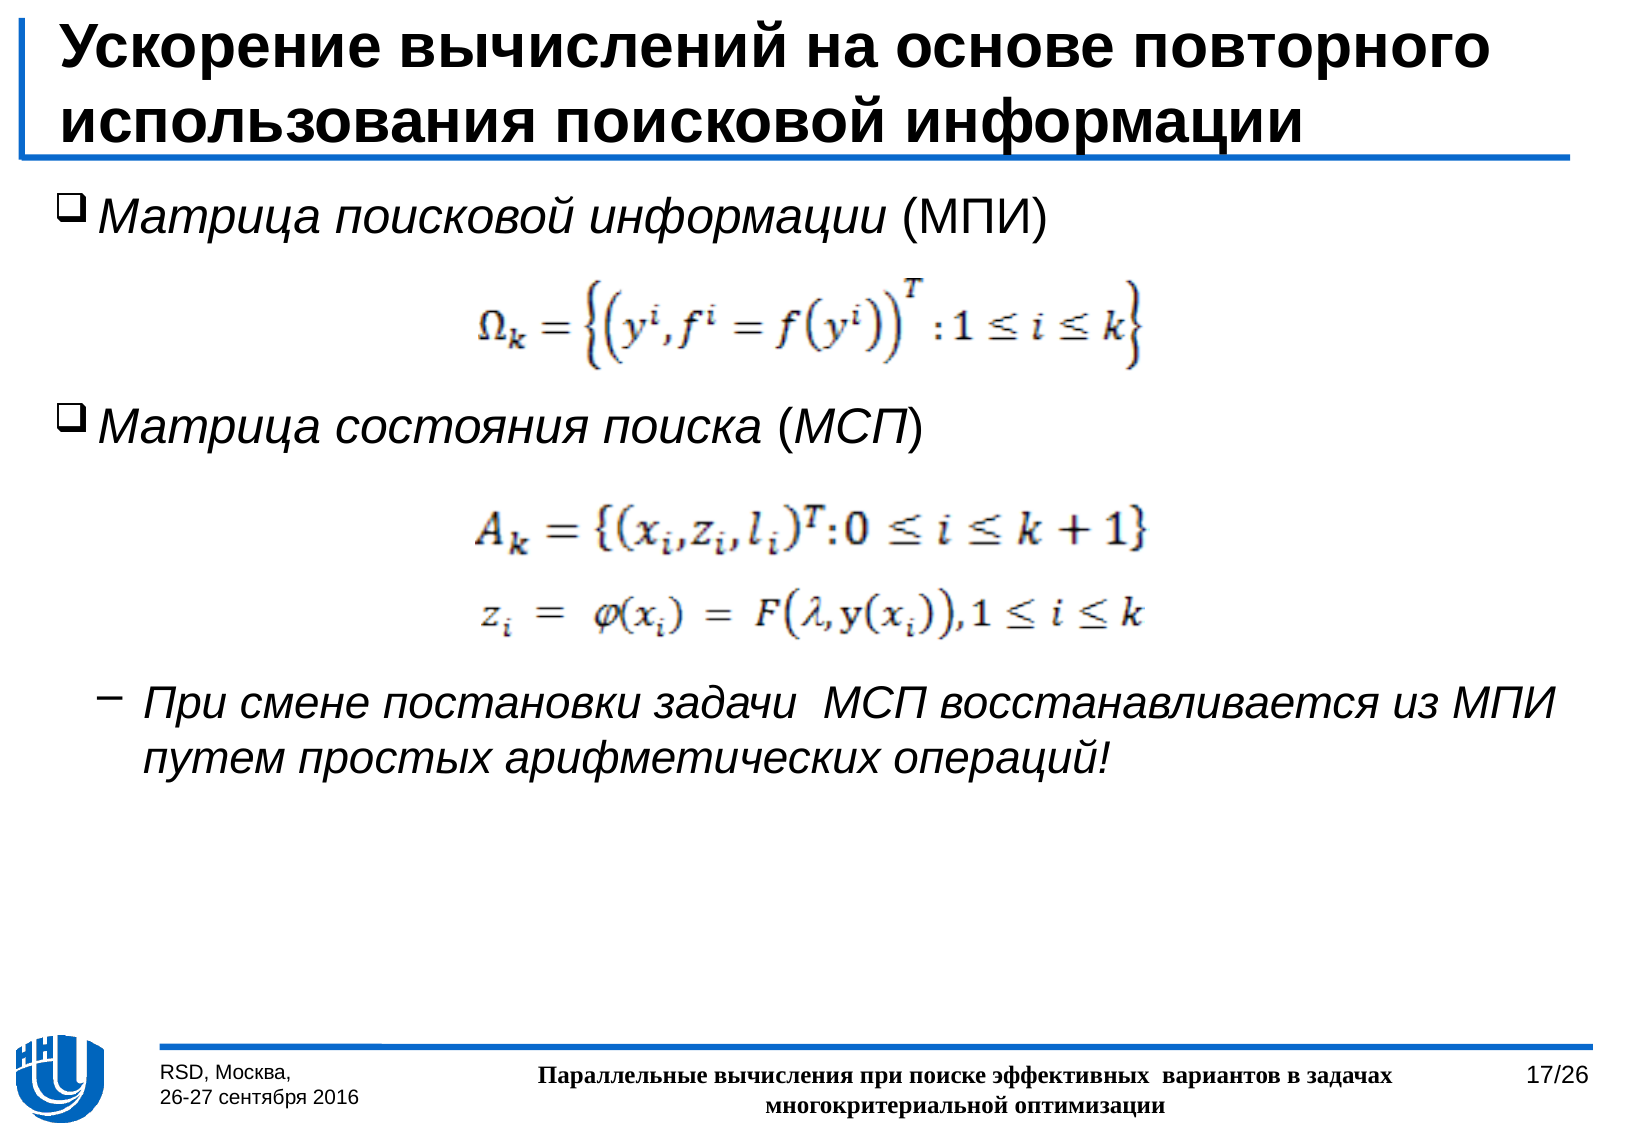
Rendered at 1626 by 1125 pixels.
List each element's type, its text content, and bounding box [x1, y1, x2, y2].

picture [481, 585, 1146, 646]
title Ускорение вычислений на основе повторного использования поисковой информации [44, 33, 1598, 127]
picture [16, 1035, 104, 1123]
slide_number 17/26 [1450, 1051, 1605, 1125]
picture [478, 278, 1147, 374]
footer Параллельные вычисления при поиске эффективных вариантов в задачах многокритериальной оптимизации [493, 1051, 1439, 1125]
picture [475, 502, 1150, 563]
list Матрица поисковой информации (МПИ) Матрица состояния поиска (МСП) При смене постановки задачи МСП восстанавливается из МПИ путем простых арифметических операций! [38, 175, 1598, 1032]
slide_number RSD, Москва, 26-27 сентября 2016 [144, 1051, 482, 1125]
